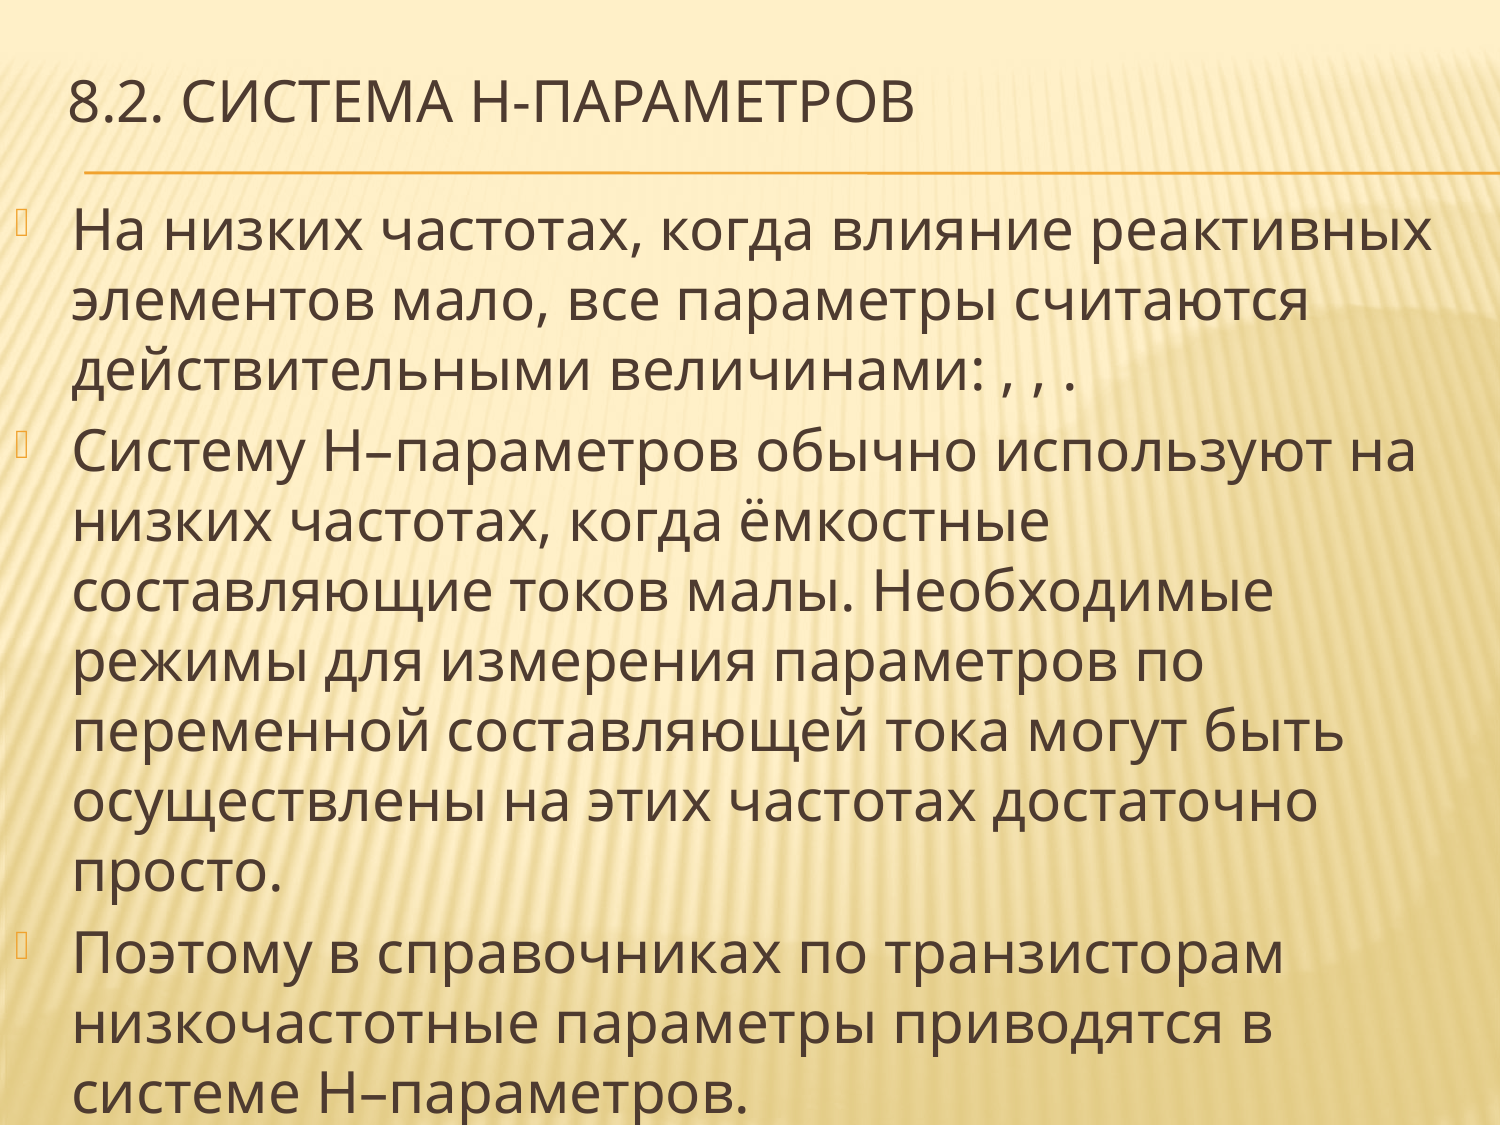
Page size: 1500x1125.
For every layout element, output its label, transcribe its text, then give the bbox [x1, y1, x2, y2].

title 8.2. система H-параметров [53, 30, 1479, 169]
